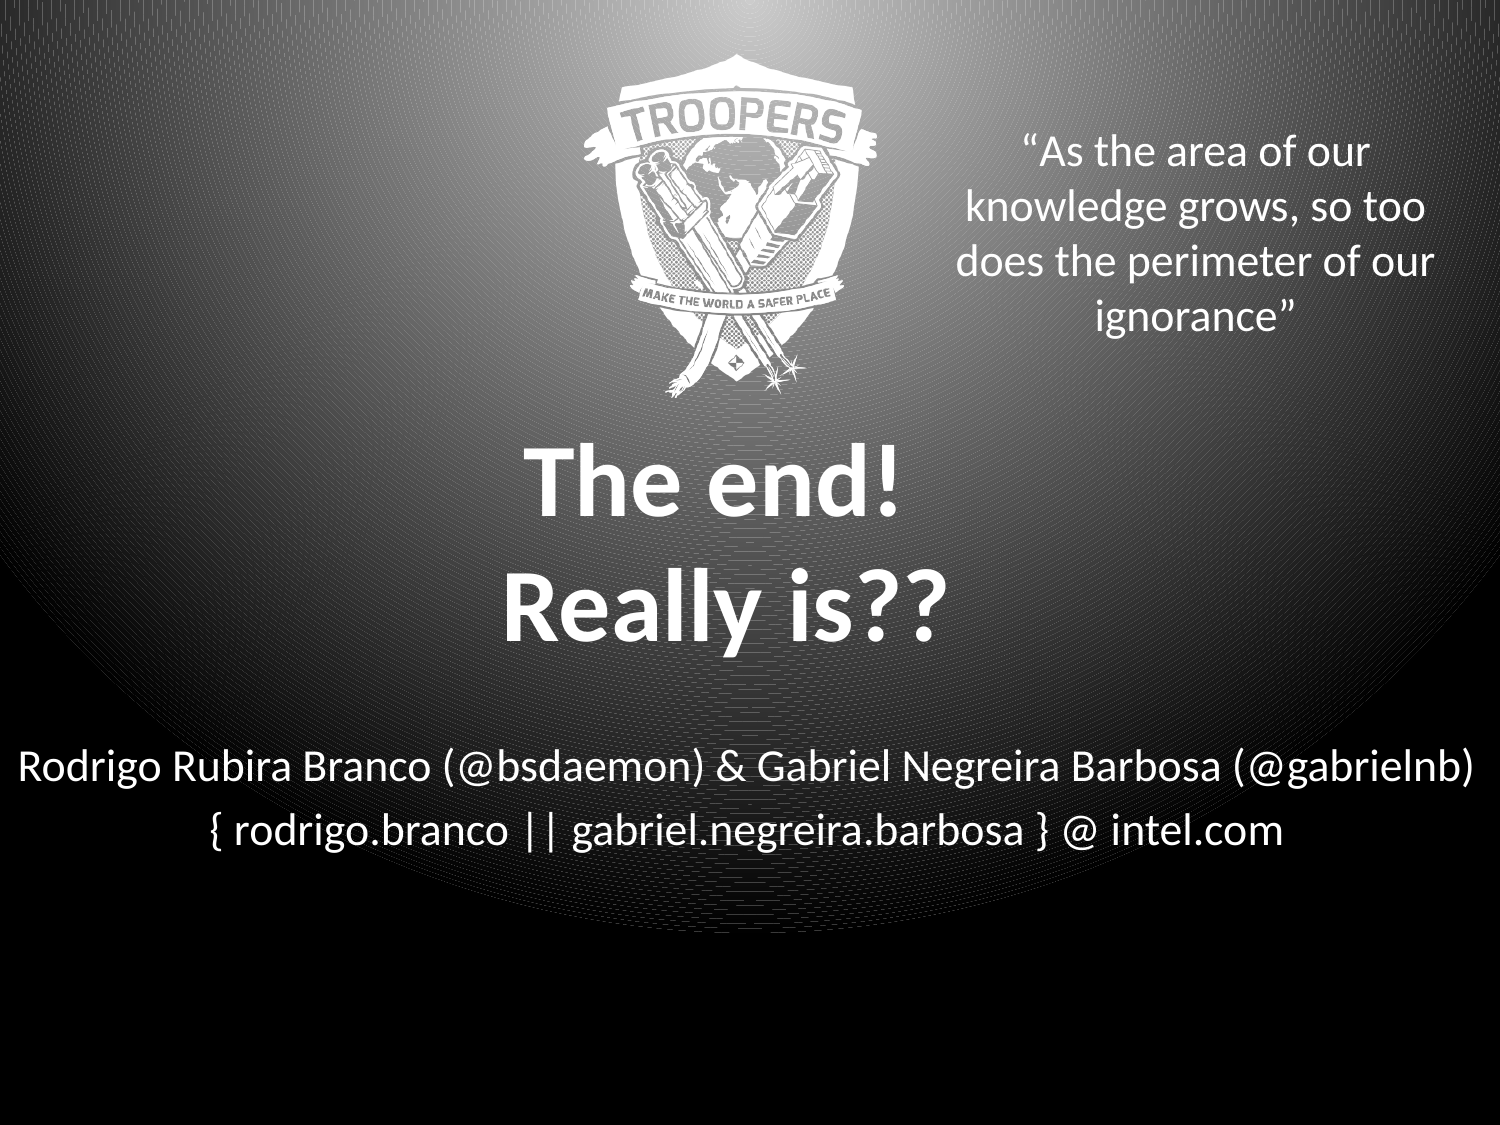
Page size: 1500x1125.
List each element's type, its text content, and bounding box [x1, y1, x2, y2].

text_box The end! Really is?? [371, 405, 1081, 540]
text_box Rodrigo Rubira Branco (@bsdaemon) & Gabriel Negreira Barbosa (@gabrielnb) { rodrigo.branco || gabriel.negreira.barbosa } @ intel.com [0, 727, 1495, 880]
picture [584, 54, 877, 398]
text_box “As the area of our knowledge grows, so too does the perimeter of our ignorance” [927, 113, 1465, 266]
